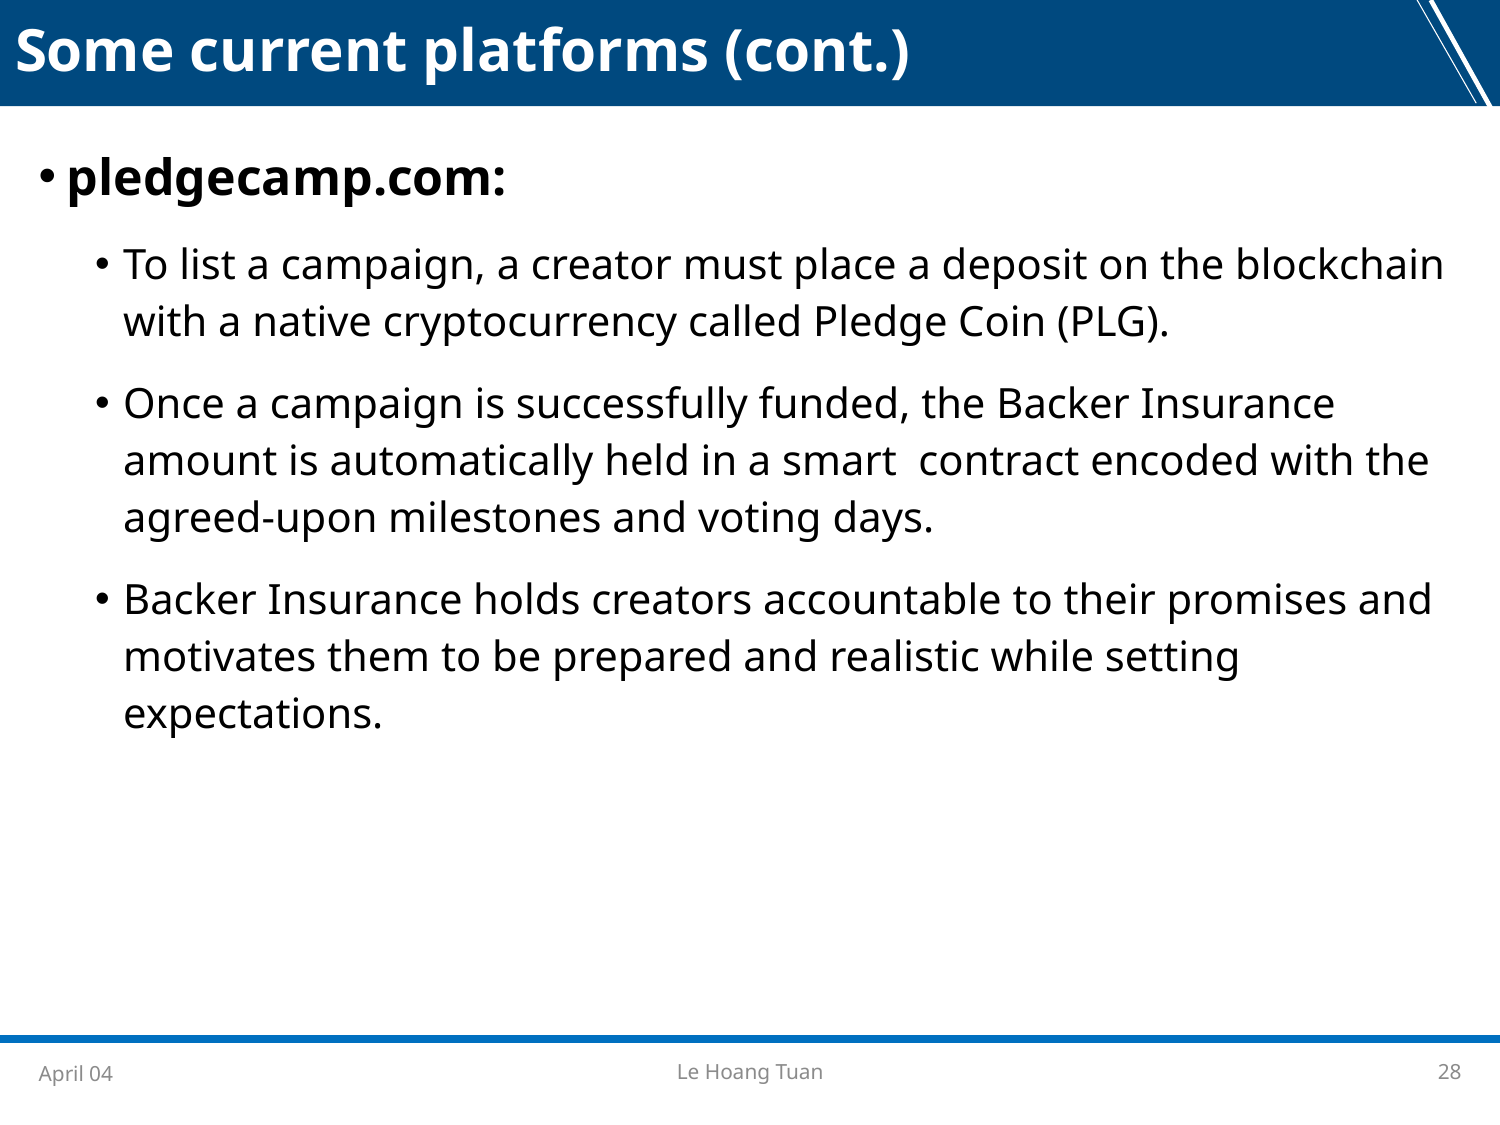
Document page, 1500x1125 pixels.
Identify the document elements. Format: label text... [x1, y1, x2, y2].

slide_number 28 [1138, 1042, 1477, 1103]
list Some current platforms (cont.) [0, 0, 1500, 107]
footer Le Hoang Tuan [496, 1042, 1004, 1103]
list pledgecamp.com: To list a campaign, a creator must place a deposit on the blockchain with a native cryptocurrency called Pledge Coin (PLG). Once a campaign is successfully funded, the Backer Insurance amount is automatically held in a smart contract encoded with the agreed-upon milestones and voting days. Backer Insurance holds creators accountable to their promises and motivates them to be prepared and realistic while setting expectations. [23, 129, 1477, 1015]
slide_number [23, 1042, 362, 1103]
